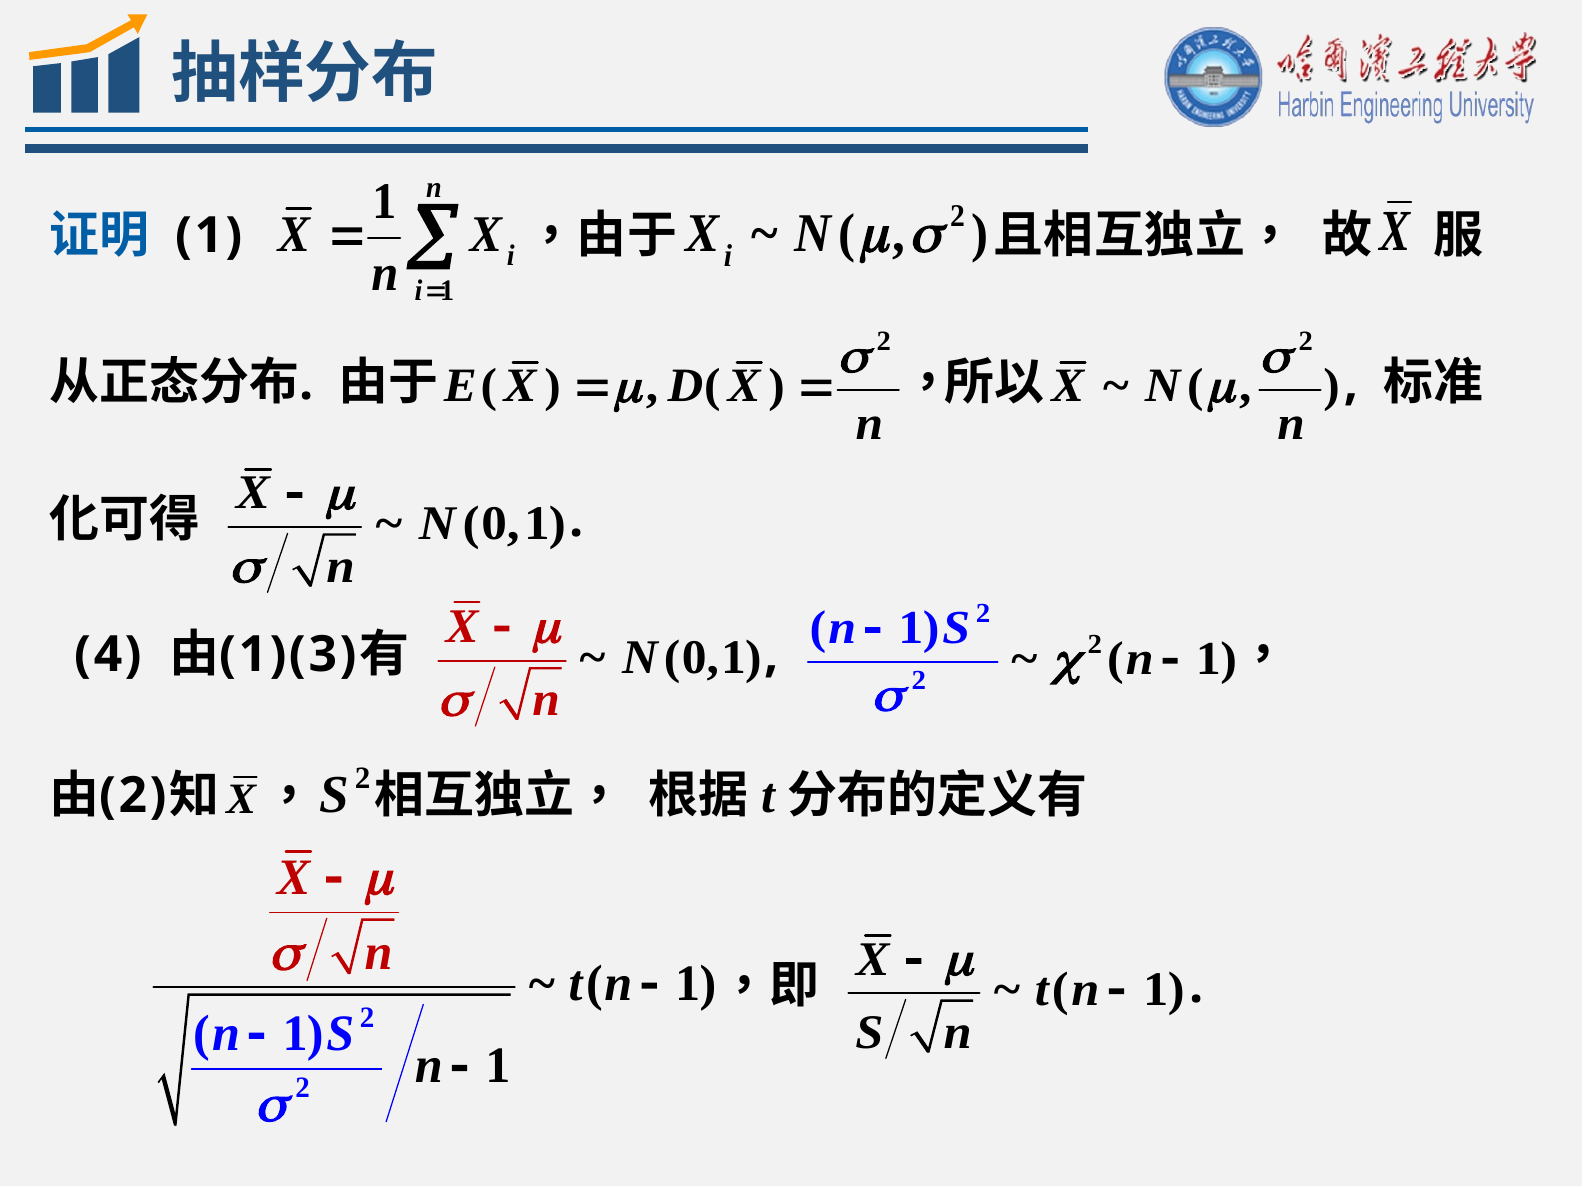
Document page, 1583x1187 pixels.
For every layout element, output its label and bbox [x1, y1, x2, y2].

text_box [49, 581, 1483, 1187]
picture [1157, 2, 1580, 164]
text_box [49, 156, 1483, 581]
